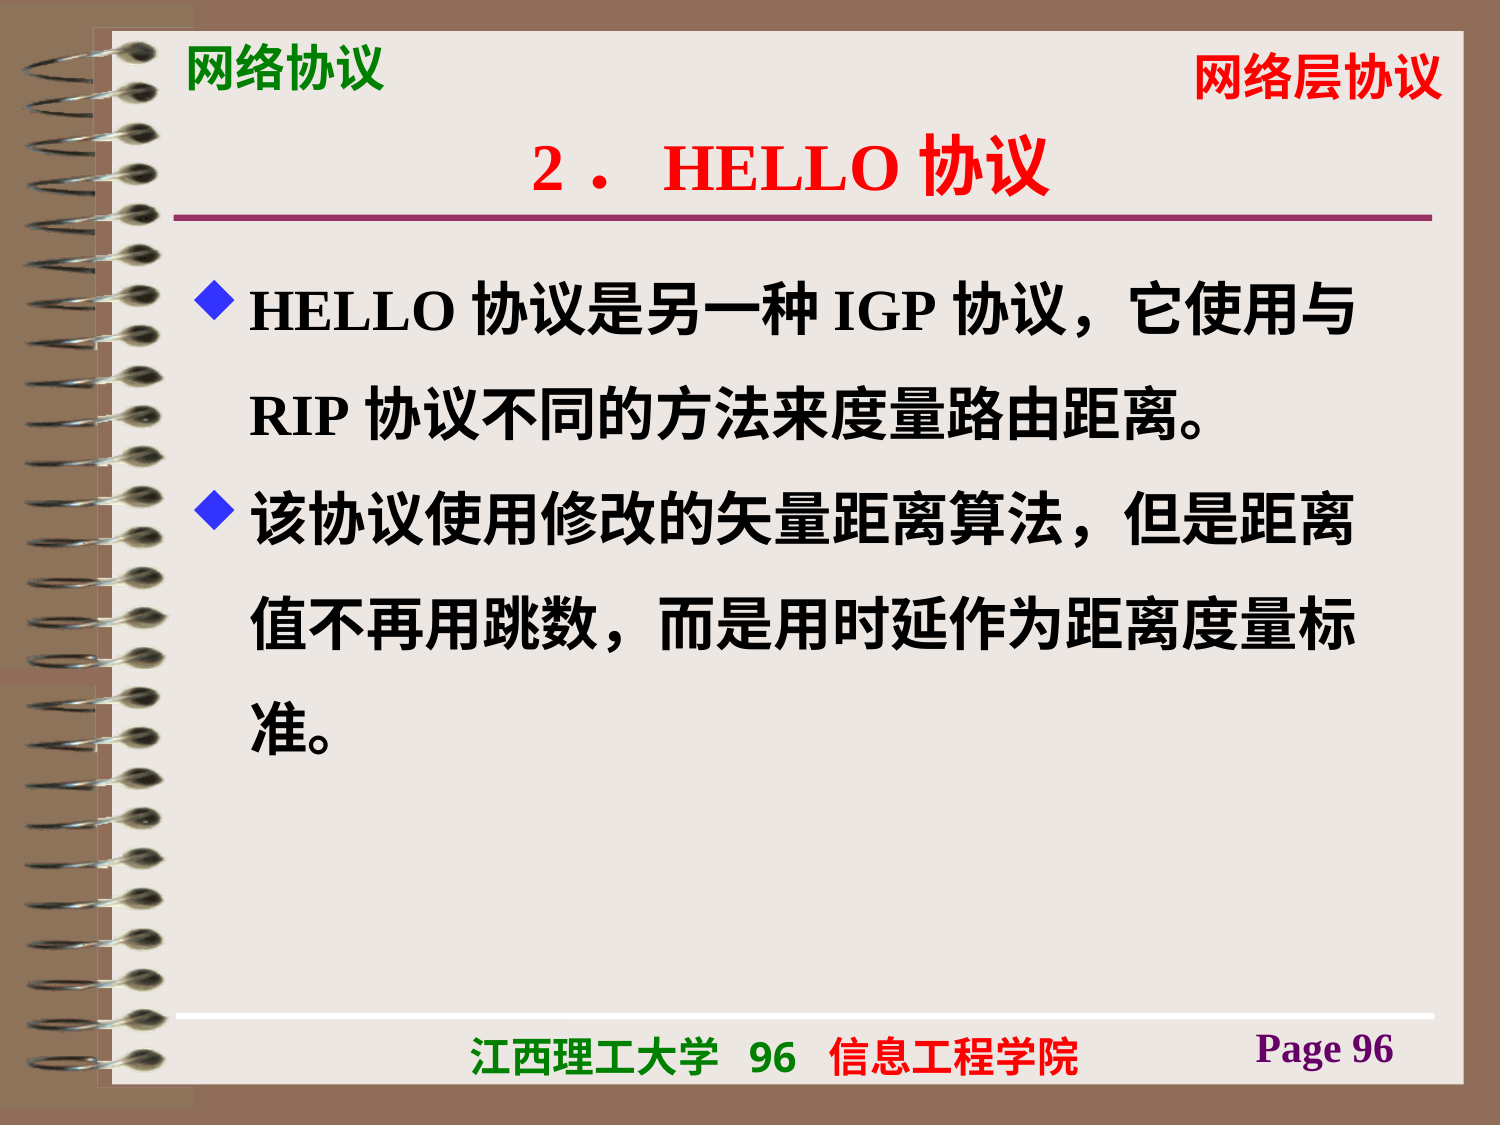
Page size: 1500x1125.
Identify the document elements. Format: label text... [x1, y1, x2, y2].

picture [0, 686, 194, 1109]
title 2．HELLO协议 [174, 112, 1426, 209]
list HELLO协议是另一种IGP协议，它使用与RIP协议不同的方法来度量路由距离。 该协议使用修改的矢量距离算法，但是距离值不再用跳数，而是用时延作为距离度量标准。 [174, 229, 1426, 1000]
picture [0, 3, 194, 669]
slide_number Page 96 [1196, 1013, 1410, 1066]
